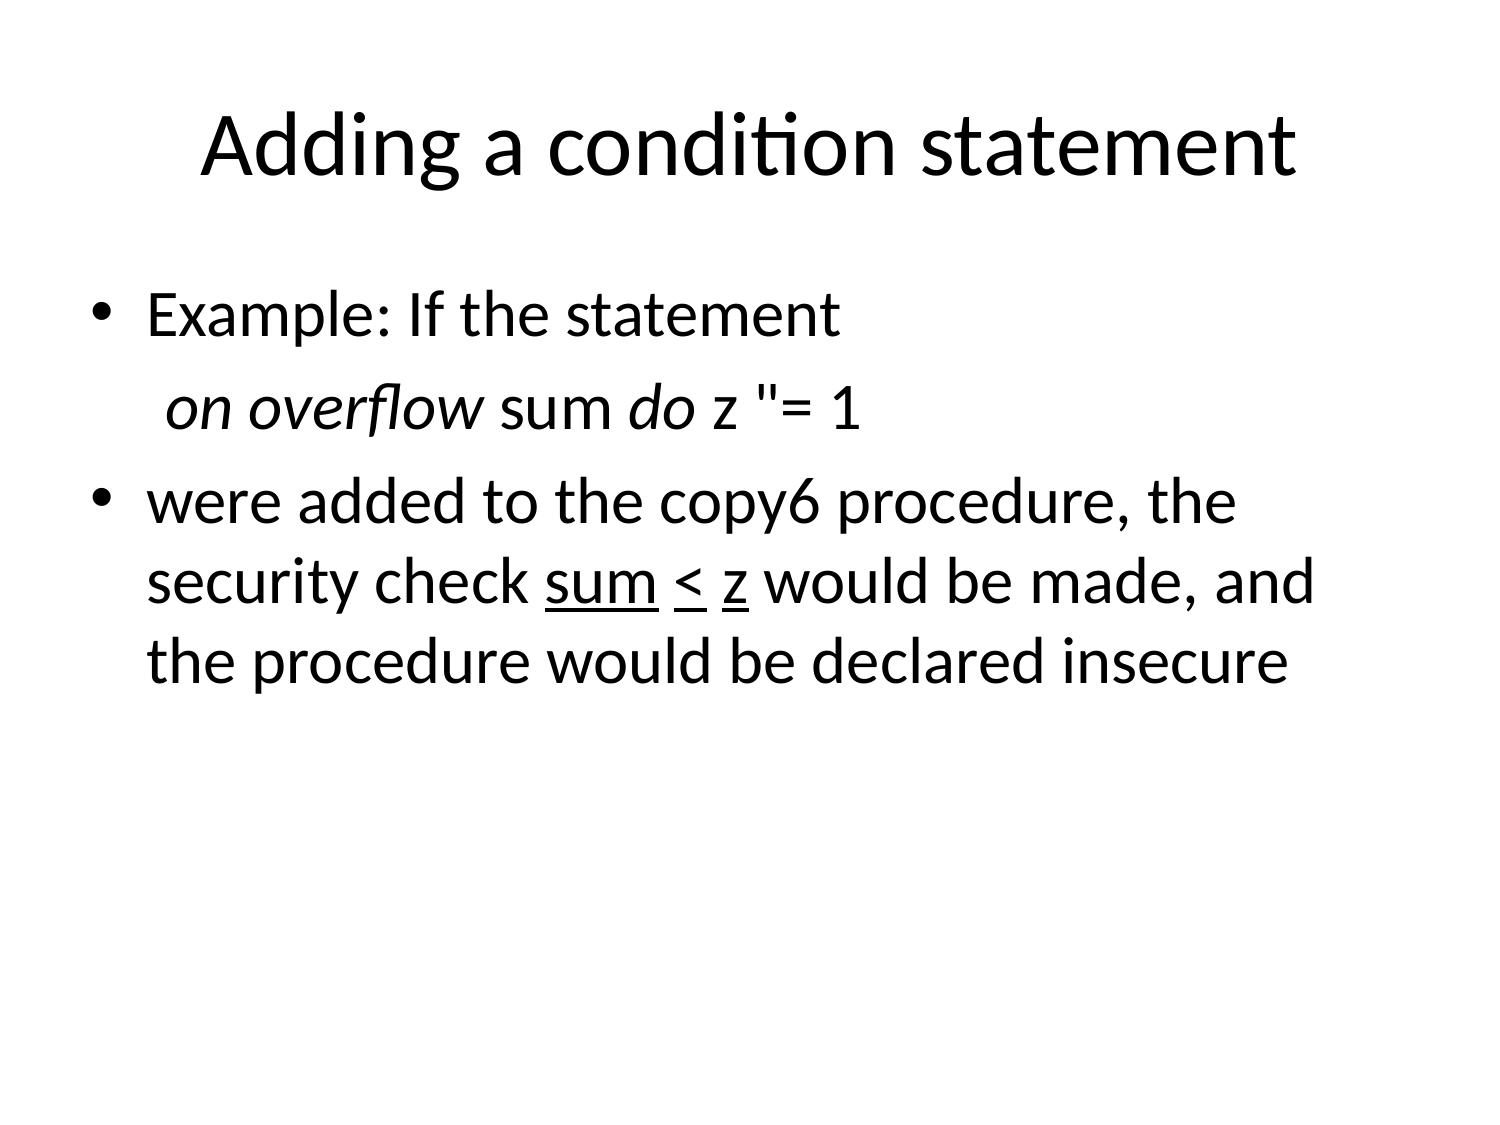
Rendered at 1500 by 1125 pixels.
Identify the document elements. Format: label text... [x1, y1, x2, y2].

title Adding a condition statement [75, 45, 1425, 233]
list Example: If the statement on overflow sum do z "= 1 were added to the copy6 procedure, the security check sum < z would be made, and the procedure would be declared insecure [75, 262, 1425, 1005]
